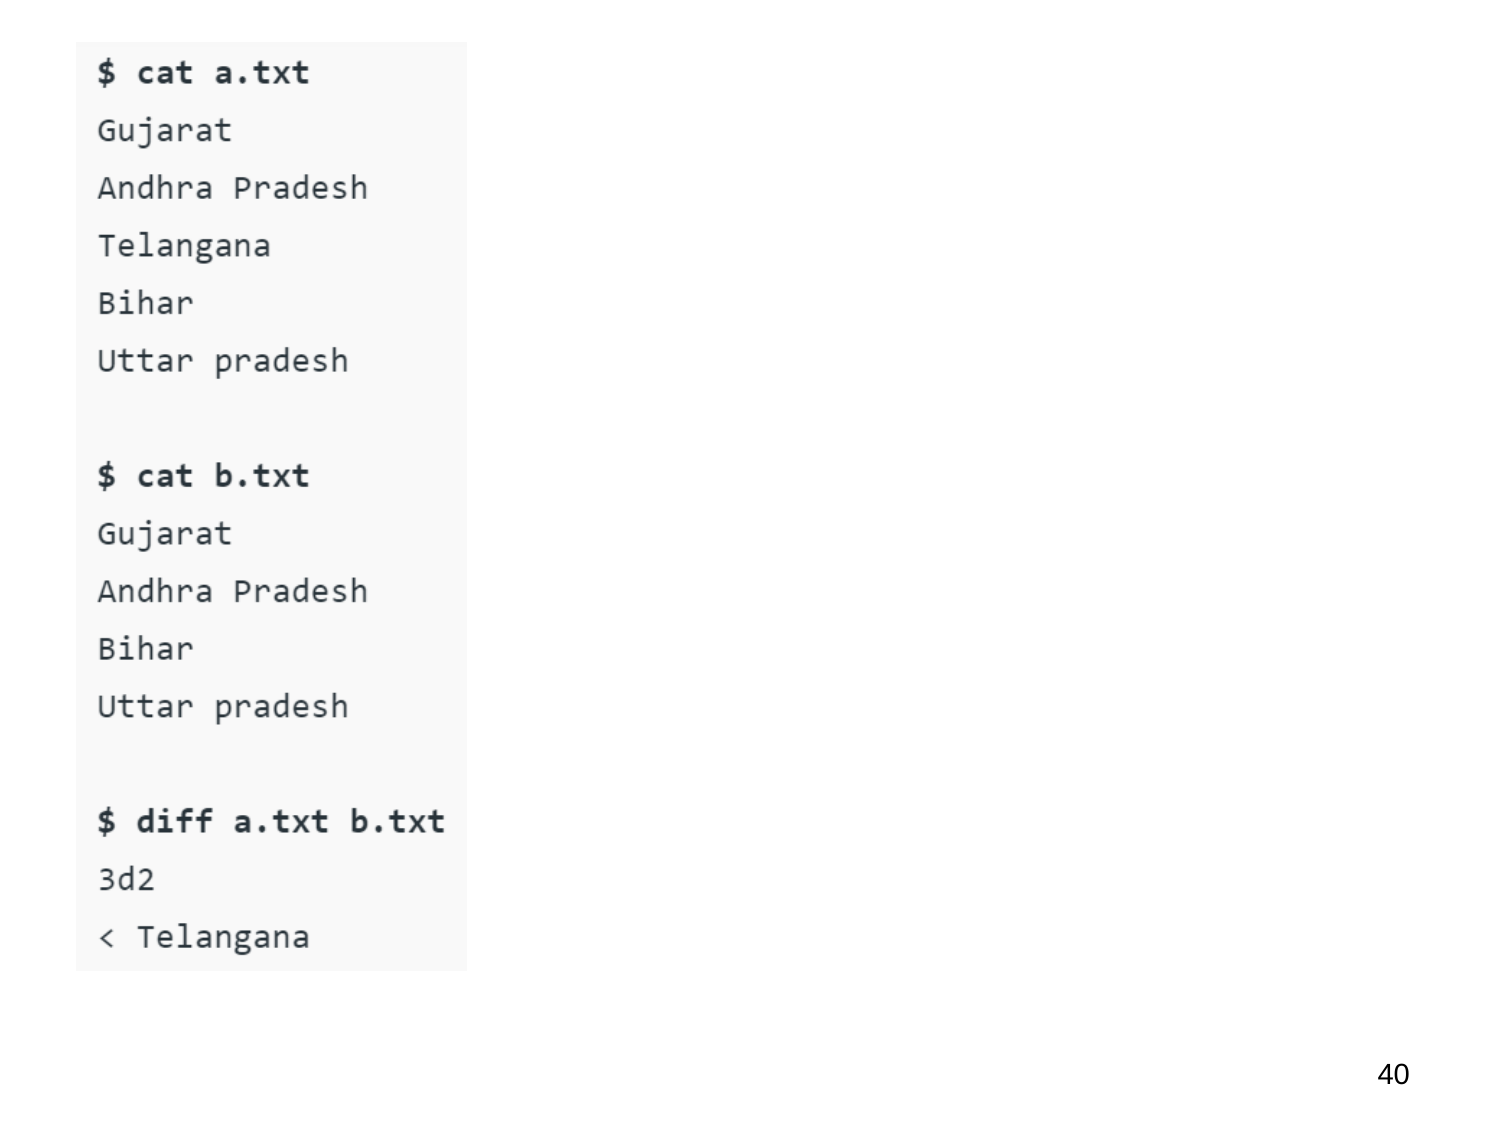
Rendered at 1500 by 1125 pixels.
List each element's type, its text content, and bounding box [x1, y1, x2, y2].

picture [76, 42, 467, 971]
slide_number 40 [1074, 1042, 1425, 1103]
